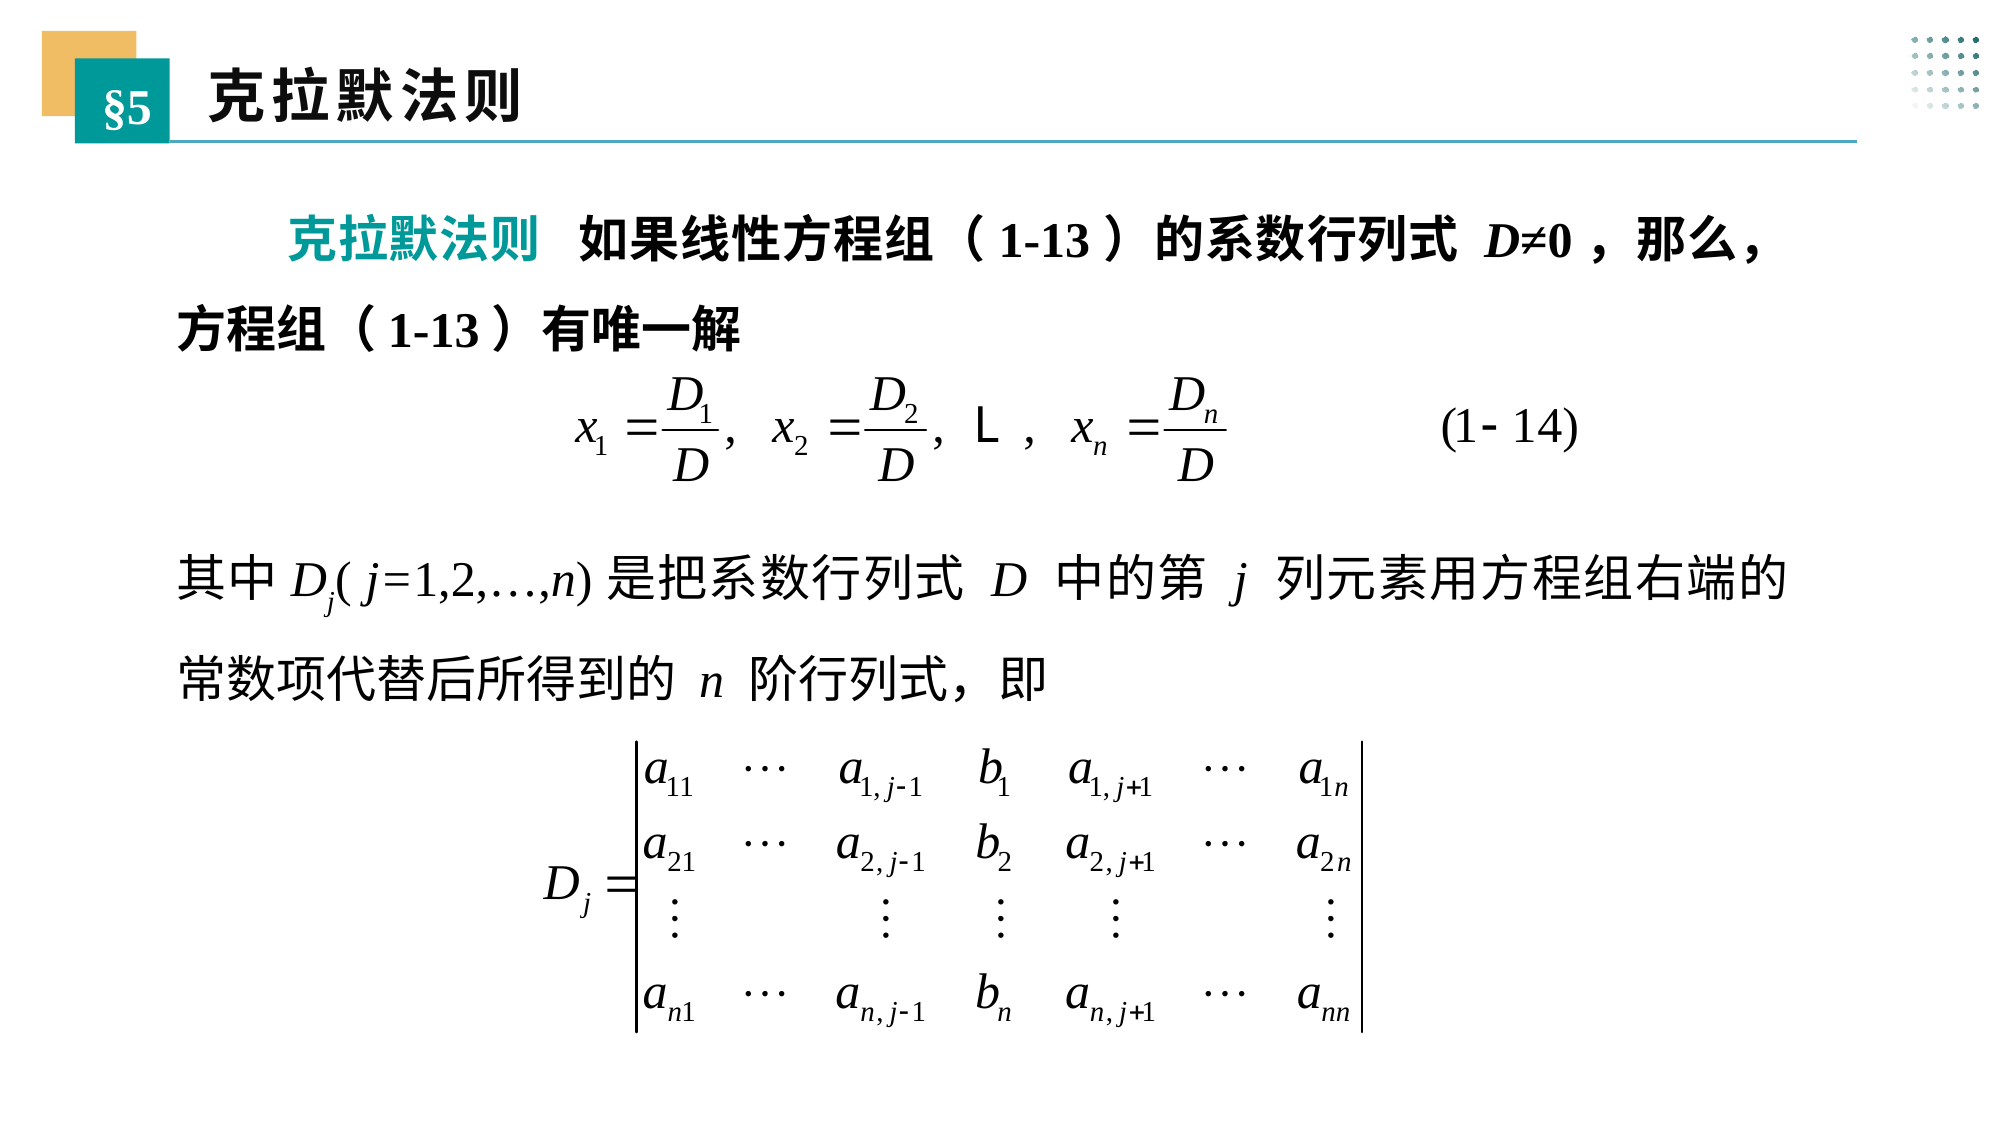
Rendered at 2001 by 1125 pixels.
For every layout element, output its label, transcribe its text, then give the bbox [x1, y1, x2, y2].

text_box 克拉默法则 如果线性方程组（1-13）的系数行列式 D≠0，那么，方程组（1-13）有唯一解 [161, 170, 1804, 366]
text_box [79, 51, 1006, 143]
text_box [569, 367, 1583, 487]
text_box 其中Dj( j=1,2,…,n)是把系数行列式 D 中的第 j 列元素用方程组右端的常数项代替后所得到的 n 阶行列式，即 [161, 503, 1804, 715]
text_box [538, 736, 1370, 1037]
